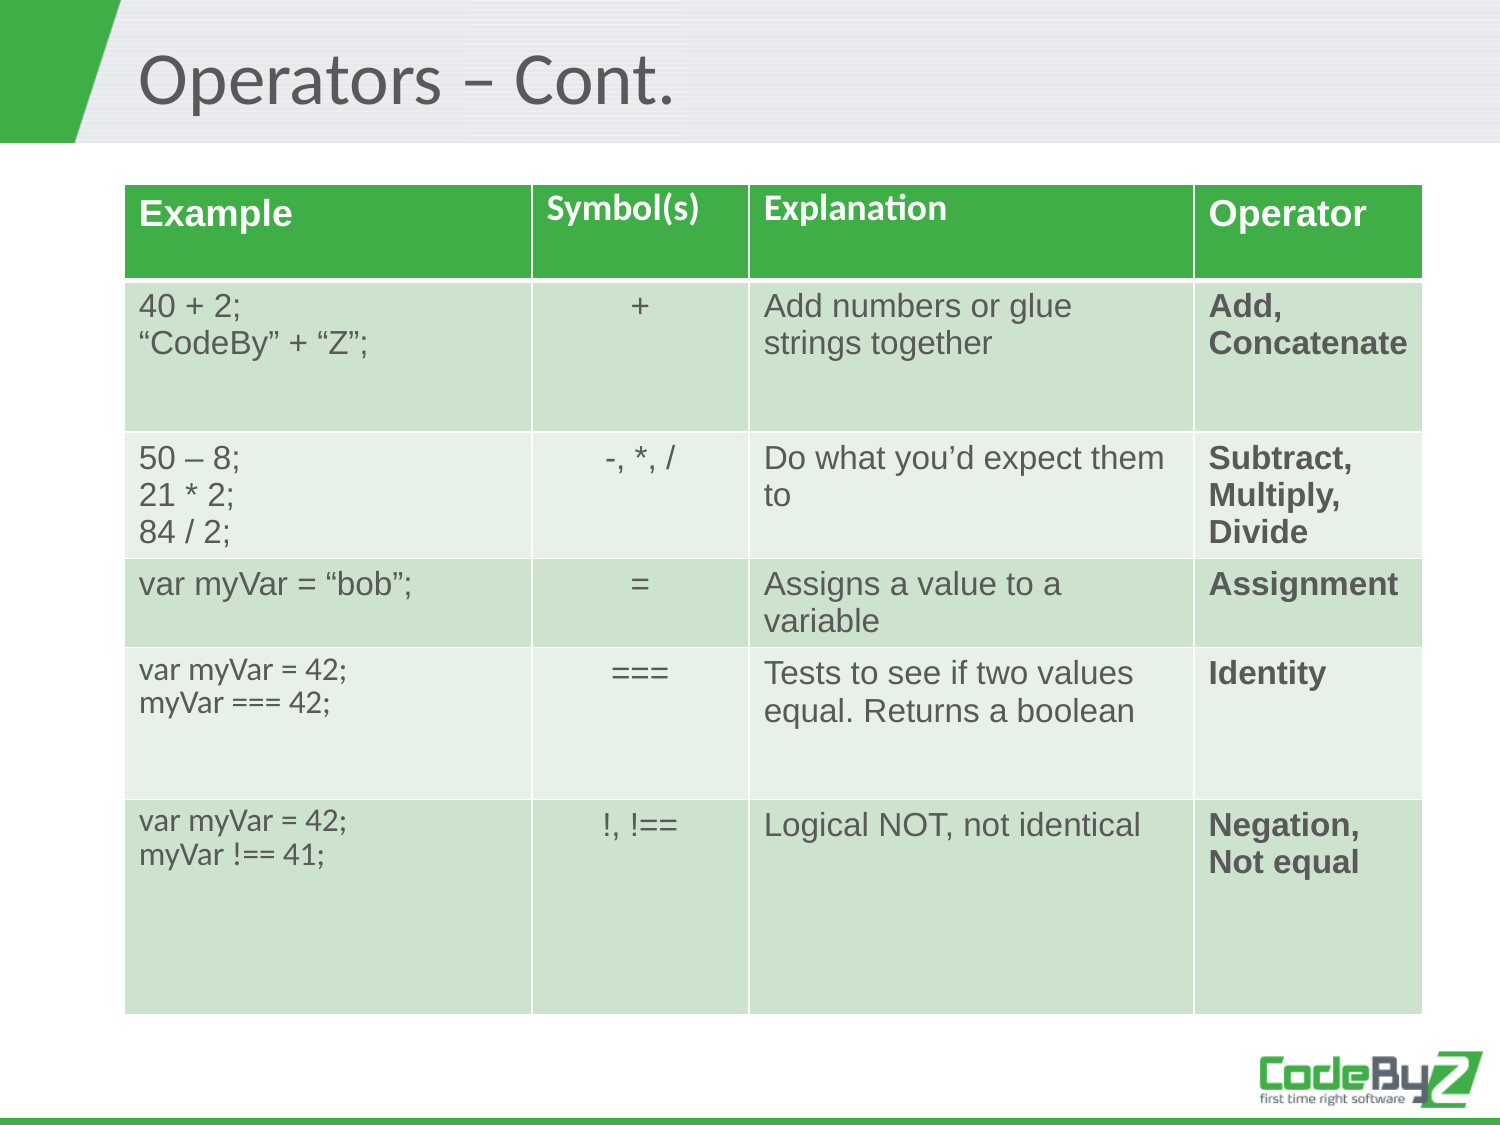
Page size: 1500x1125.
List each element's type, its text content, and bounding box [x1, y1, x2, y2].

table_cell 50 – 8; 21 * 2; 84 / 2; [125, 433, 531, 558]
table_cell Subtract, Multiply, Divide [1195, 433, 1422, 558]
table_cell var myVar = “bob”; [125, 559, 531, 647]
table_cell !, !== [533, 800, 748, 1014]
table_cell + [533, 283, 748, 431]
table_cell var myVar = 42; myVar === 42; [125, 648, 531, 799]
table_cell Logical NOT, not identical [750, 800, 1193, 1014]
table_cell === [533, 648, 748, 799]
table_cell Assignment [1195, 559, 1422, 647]
title Operators – Cont. [123, 0, 1425, 149]
picture [0, 0, 1500, 1117]
table_header Operator [1195, 185, 1422, 278]
table_header Example [125, 185, 531, 278]
table_cell Do what you’d expect them to [750, 433, 1193, 558]
table_cell Tests to see if two values equal. Returns a boolean [750, 648, 1193, 799]
table_cell Assigns a value to a variable [750, 559, 1193, 647]
table_cell 40 + 2; “CodeBy” + “Z”; [125, 283, 531, 431]
table_cell Negation, Not equal [1195, 800, 1422, 1014]
table_header Explanation [750, 185, 1193, 278]
table_cell Add, Concatenate [1195, 283, 1422, 431]
table_cell -, *, / [533, 433, 748, 558]
table_cell Add numbers or glue strings together [750, 283, 1193, 431]
table_cell = [533, 559, 748, 647]
table_cell var myVar = 42; myVar !== 41; [125, 800, 531, 1014]
table_cell Identity [1195, 648, 1422, 799]
table_header Symbol(s) [533, 185, 748, 278]
